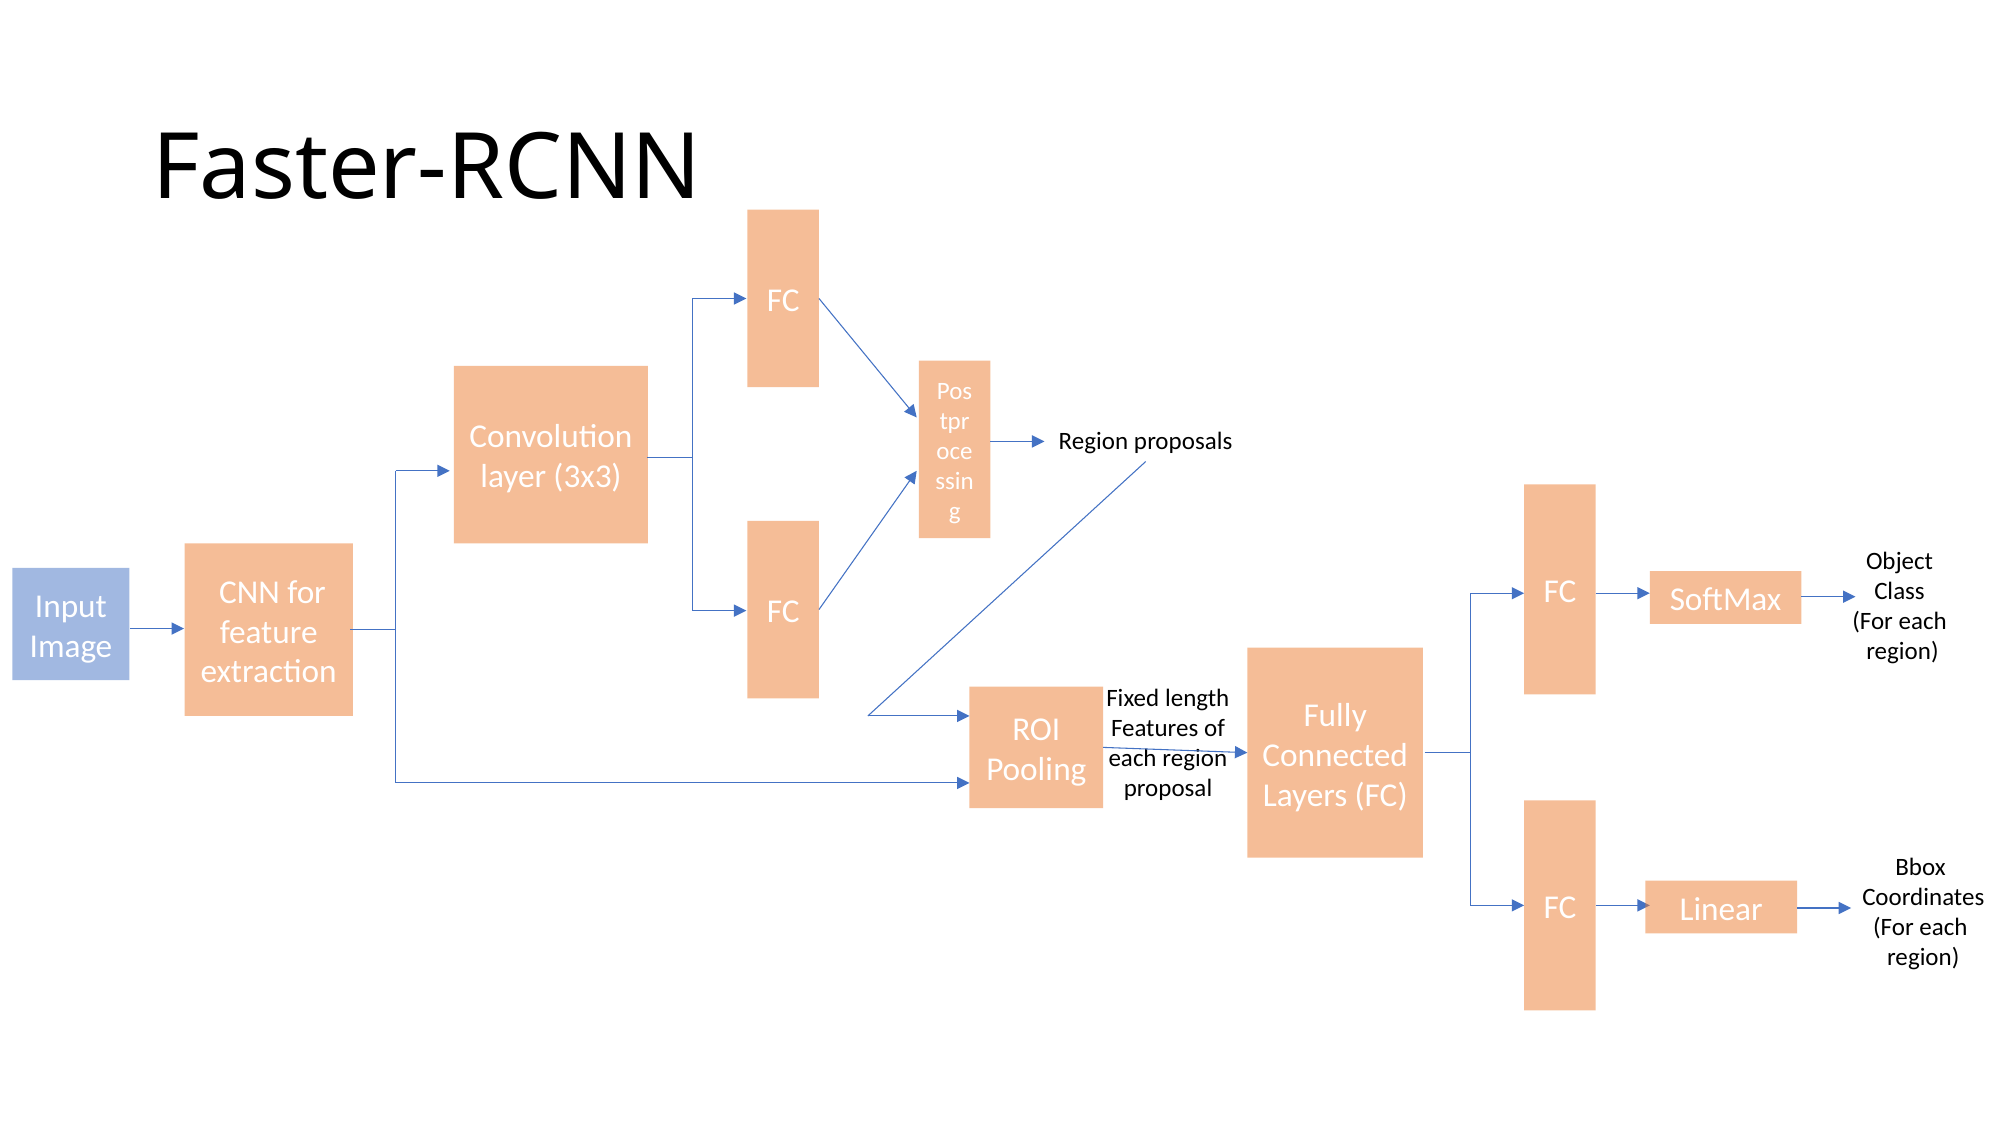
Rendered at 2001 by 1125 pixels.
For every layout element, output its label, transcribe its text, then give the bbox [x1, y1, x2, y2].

title Faster-RCNN [137, 59, 1863, 209]
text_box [12, 209, 2000, 1024]
